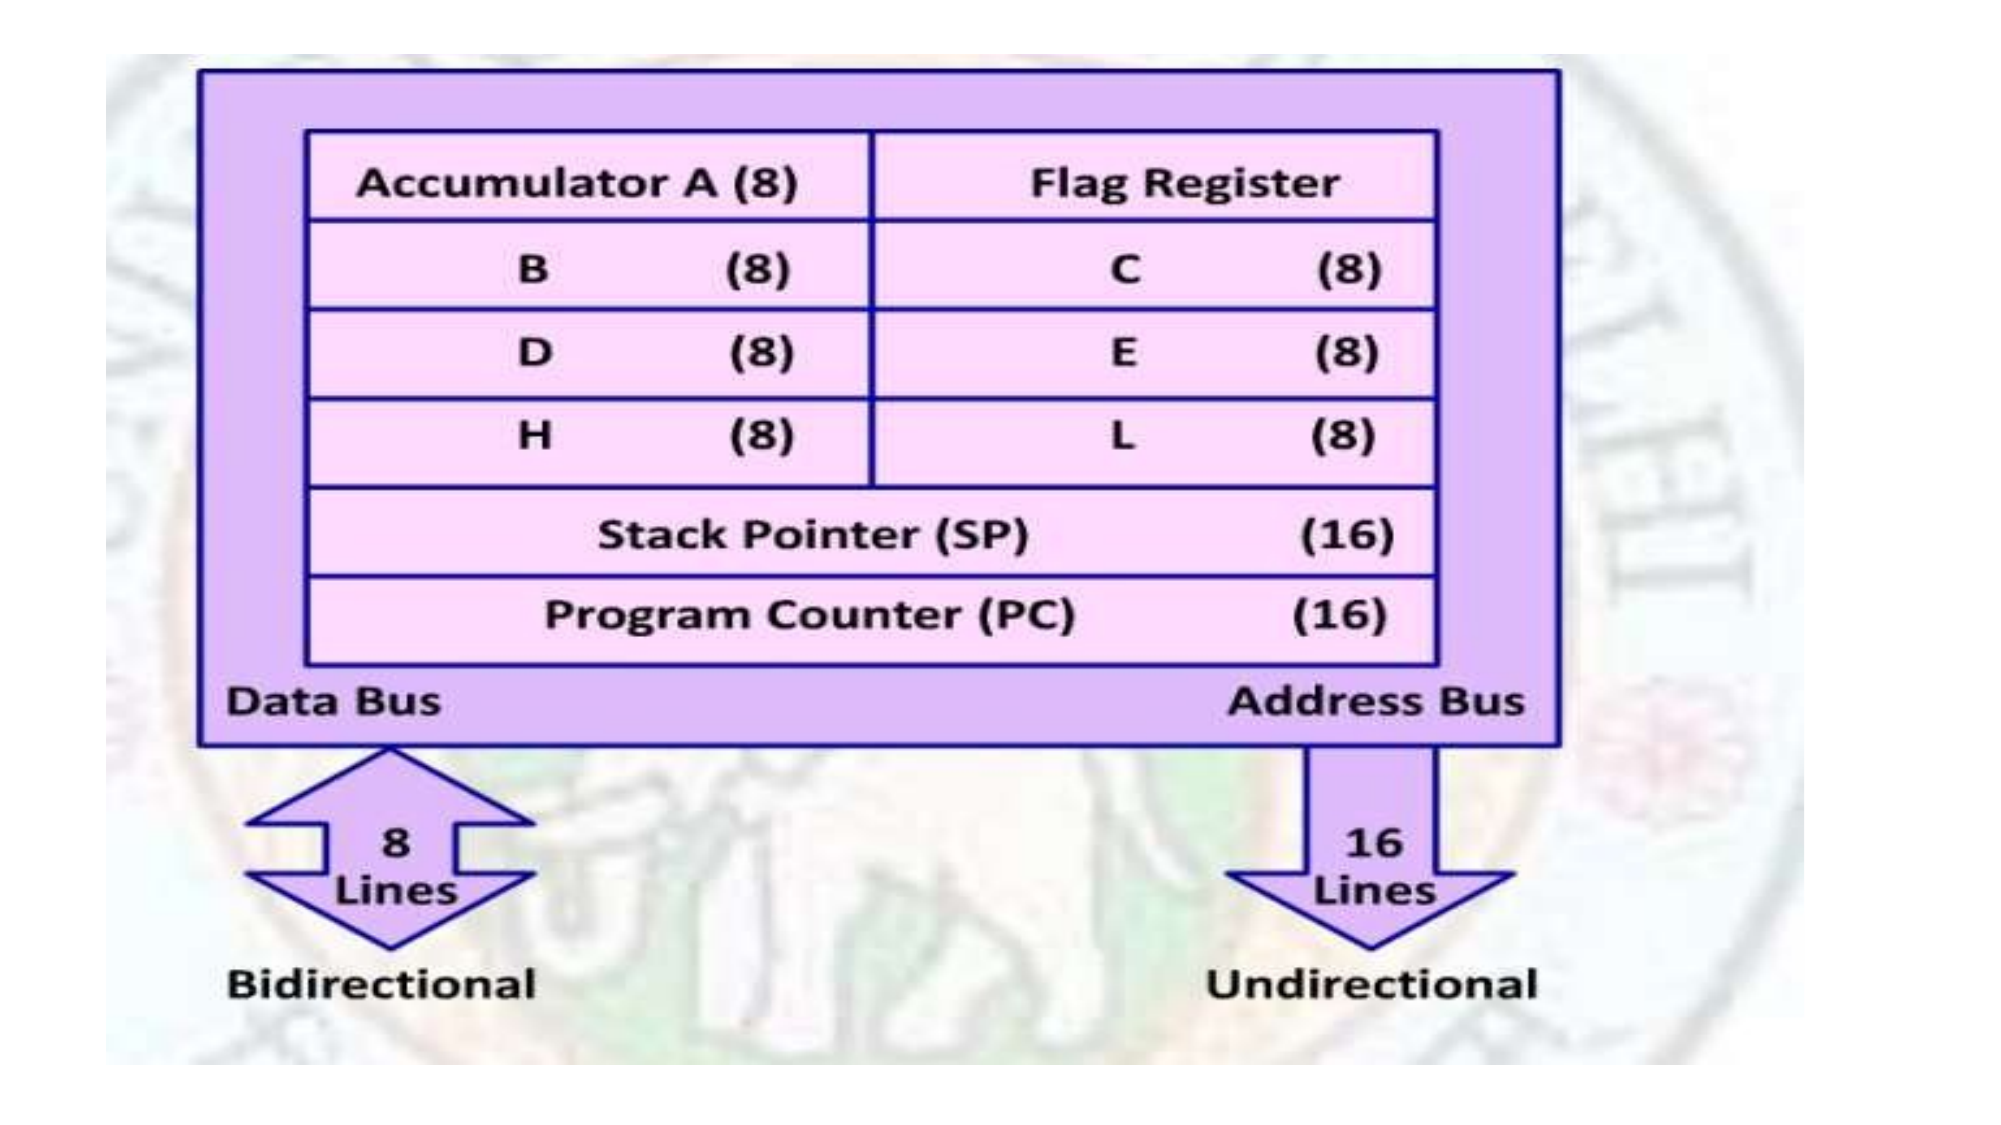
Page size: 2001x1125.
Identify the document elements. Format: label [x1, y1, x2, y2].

text_box [106, 54, 1805, 1065]
